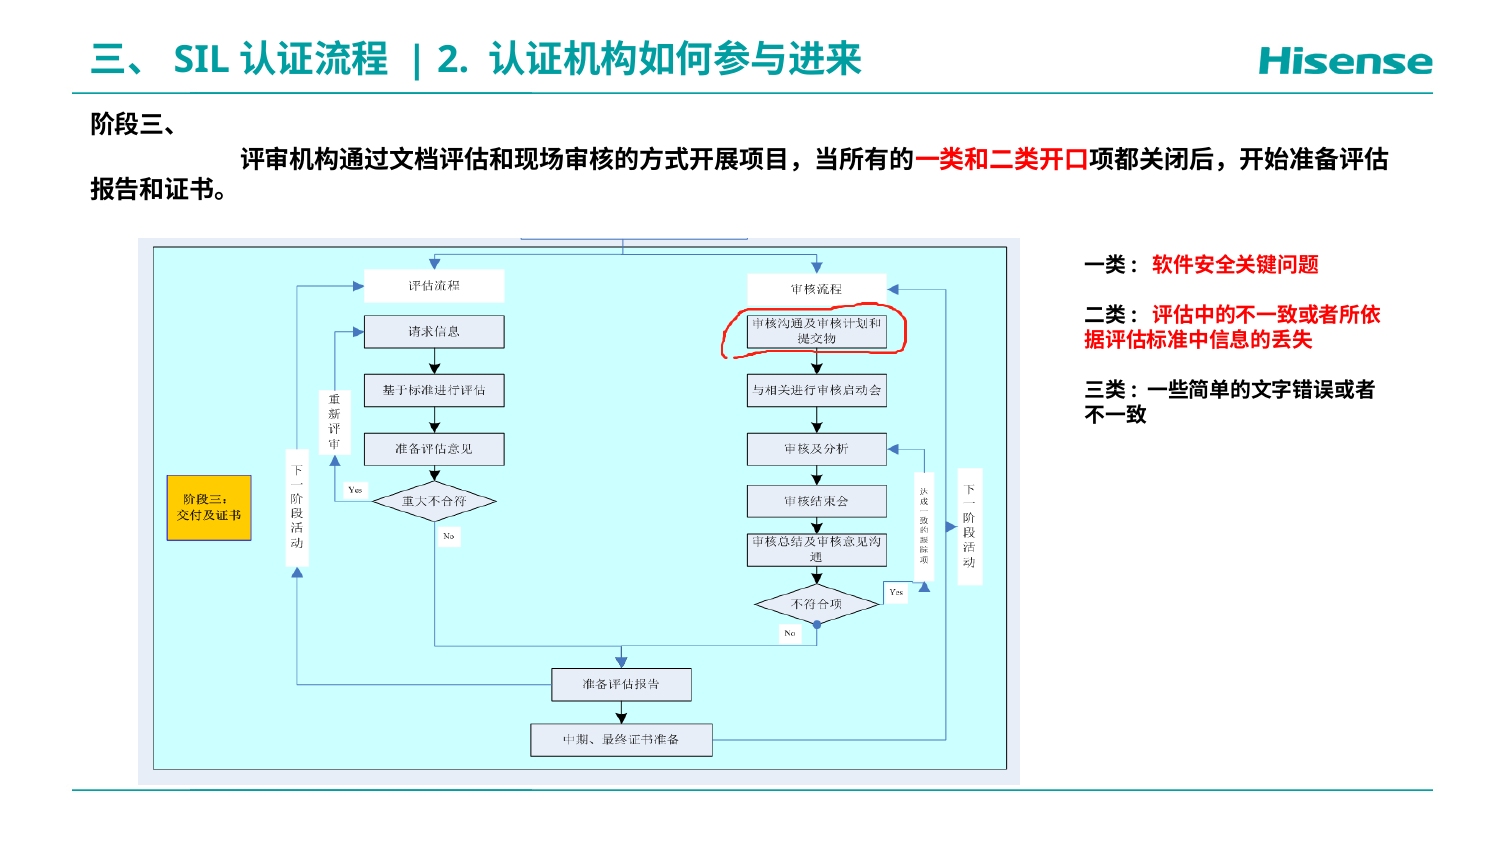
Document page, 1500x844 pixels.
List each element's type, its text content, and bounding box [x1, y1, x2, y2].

text_box 三、SIL认证流程 | 2. 认证机构如何参与进来 [75, 27, 893, 88]
text_box 一类: 软件安全关键问题 二类: 评估中的不一致或者所依据评估标准中信息的丢失 三类: 一些简单的文字错误或者不一致 [1069, 244, 1401, 435]
picture [0, 0, 1500, 844]
list 阶段三、 评审机构通过文档评估和现场审核的方式开展项目，当所有的一类和二类开口项都关闭后，开始准备评估报告和证书。 [75, 101, 1425, 227]
